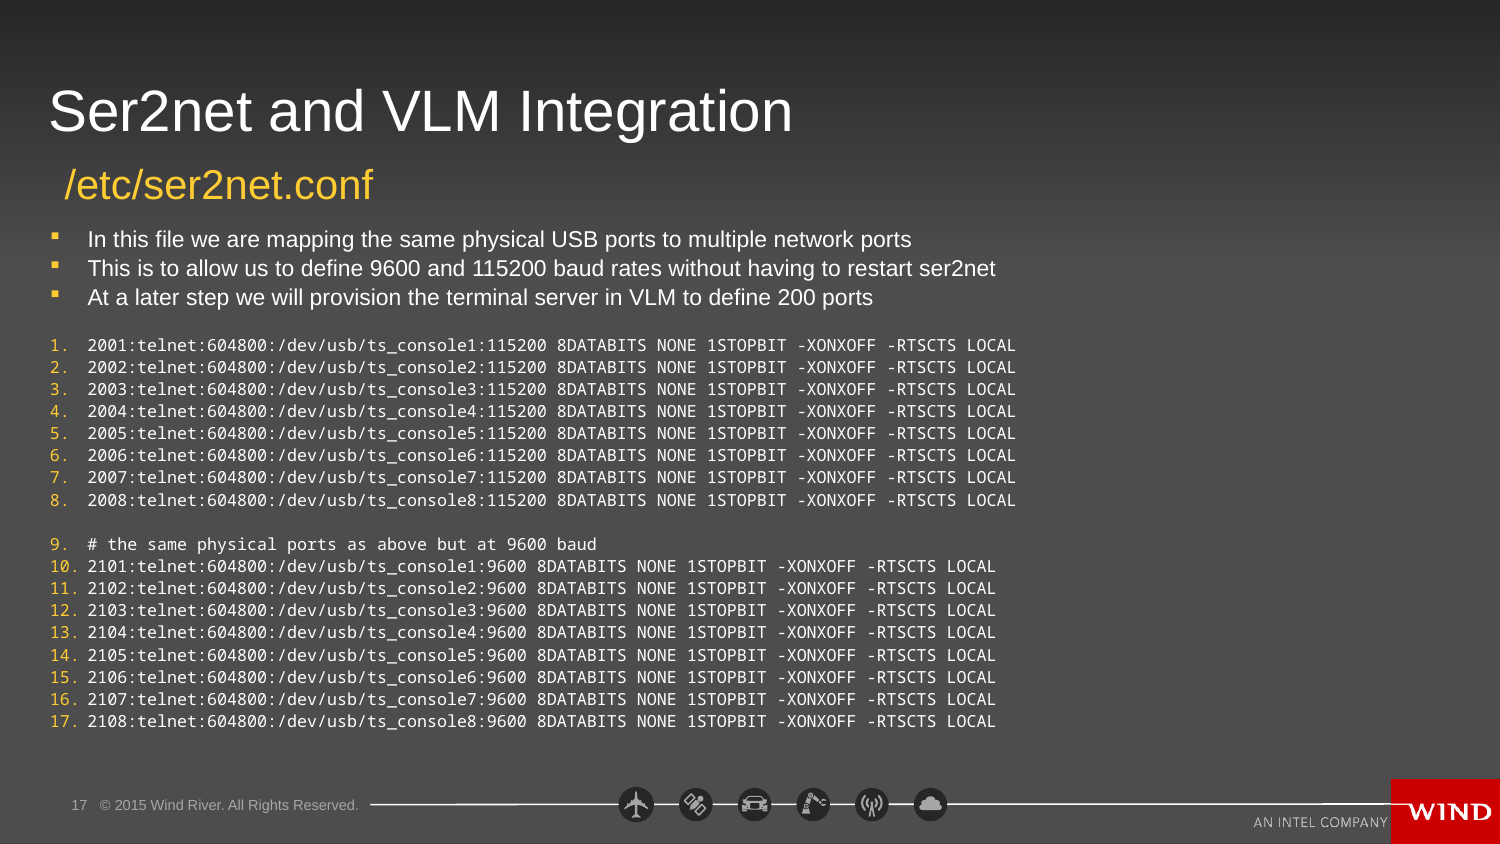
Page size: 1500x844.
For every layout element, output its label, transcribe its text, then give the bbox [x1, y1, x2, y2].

list In this file we are mapping the same physical USB ports to multiple network ports This is to allow us to define 9600 and 115200 baud rates without having to restart ser2net At a later step we will provision the terminal server in VLM to define 200 ports 2001:telnet:604800:/dev/usb/ts_console1:115200 8DATABITS NONE 1STOPBIT -XONXOFF -RTSCTS LOCAL 2002:telnet:604800:/dev/usb/ts_console2:115200 8DATABITS NONE 1STOPBIT -XONXOFF -RTSCTS LOCAL 2003:telnet:604800:/dev/usb/ts_console3:115200 8DATABITS NONE 1STOPBIT -XONXOFF -RTSCTS LOCAL 2004:telnet:604800:/dev/usb/ts_console4:115200 8DATABITS NONE 1STOPBIT -XONXOFF -RTSCTS LOCAL 2005:telnet:604800:/dev/usb/ts_console5:115200 8DATABITS NONE 1STOPBIT -XONXOFF -RTSCTS LOCAL 2006:telnet:604800:/dev/usb/ts_console6:115200 8DATABITS NONE 1STOPBIT -XONXOFF -RTSCTS LOCAL 2007:telnet:604800:/dev/usb/ts_console7:115200 8DATABITS NONE 1STOPBIT -XONXOFF -RTSCTS LOCAL 2008:telnet:604800:/dev/usb/ts_console8:115200 8DATABITS NONE 1STOPBIT -XONXOFF -RTSCTS LOCAL # the same physical ports as above but at 9600 baud 2101:telnet:604800:/dev/usb/ts_console1:9600 8DATABITS NONE 1STOPBIT -XONXOFF -RTSCTS LOCAL 2102:telnet:604800:/dev/usb/ts_console2:9600 8DATABITS NONE 1STOPBIT -XONXOFF -RTSCTS LOCAL 2103:telnet:604800:/dev/usb/ts_console3:9600 8DATABITS NONE 1STOPBIT -XONXOFF -RTSCTS LOCAL 2104:telnet:604800:/dev/usb/ts_console4:9600 8DATABITS NONE 1STOPBIT -XONXOFF -RTSCTS LOCAL 2105:telnet:604800:/dev/usb/ts_console5:9600 8DATABITS NONE 1STOPBIT -XONXOFF -RTSCTS LOCAL 2106:telnet:604800:/dev/usb/ts_console6:9600 8DATABITS NONE 1STOPBIT -XONXOFF -RTSCTS LOCAL 2107:telnet:604800:/dev/usb/ts_console7:9600 8DATABITS NONE 1STOPBIT -XONXOFF -RTSCTS LOCAL 2108:telnet:604800:/dev/usb/ts_console8:9600 8DATABITS NONE 1STOPBIT -XONXOFF -RTSCTS LOCAL [49, 227, 1457, 759]
title Ser2net and VLM Integration [48, 83, 1455, 144]
picture [1391, 779, 1500, 844]
picture [1253, 816, 1388, 828]
text_box /etc/ser2net.conf [49, 155, 1457, 202]
